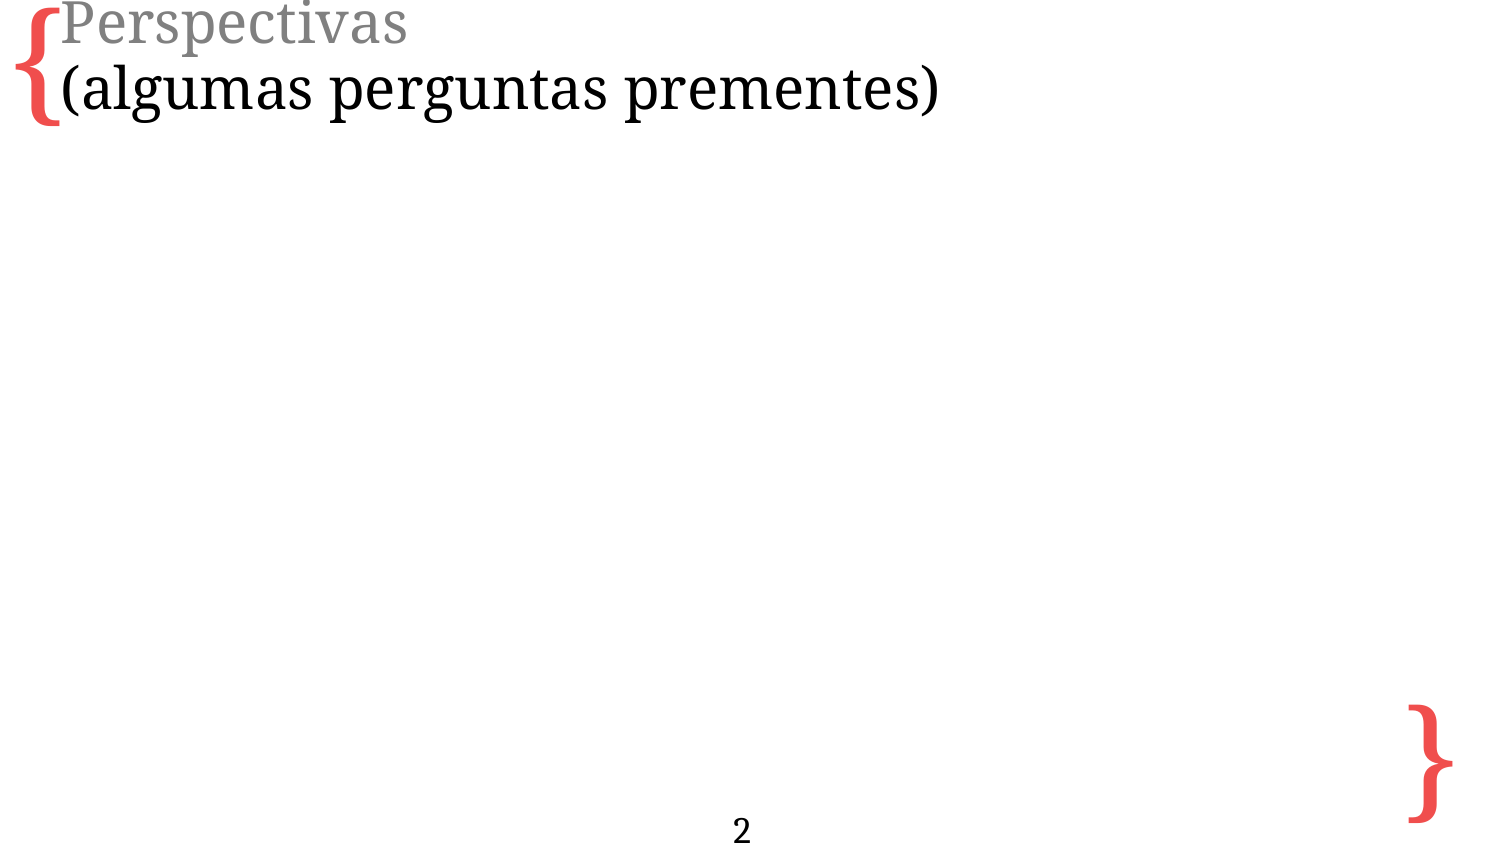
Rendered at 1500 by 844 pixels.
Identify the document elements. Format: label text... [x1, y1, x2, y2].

text_box 264 [727, 800, 771, 834]
text_box Perspectivas (algumas perguntas prementes) [60, 6, 1500, 107]
